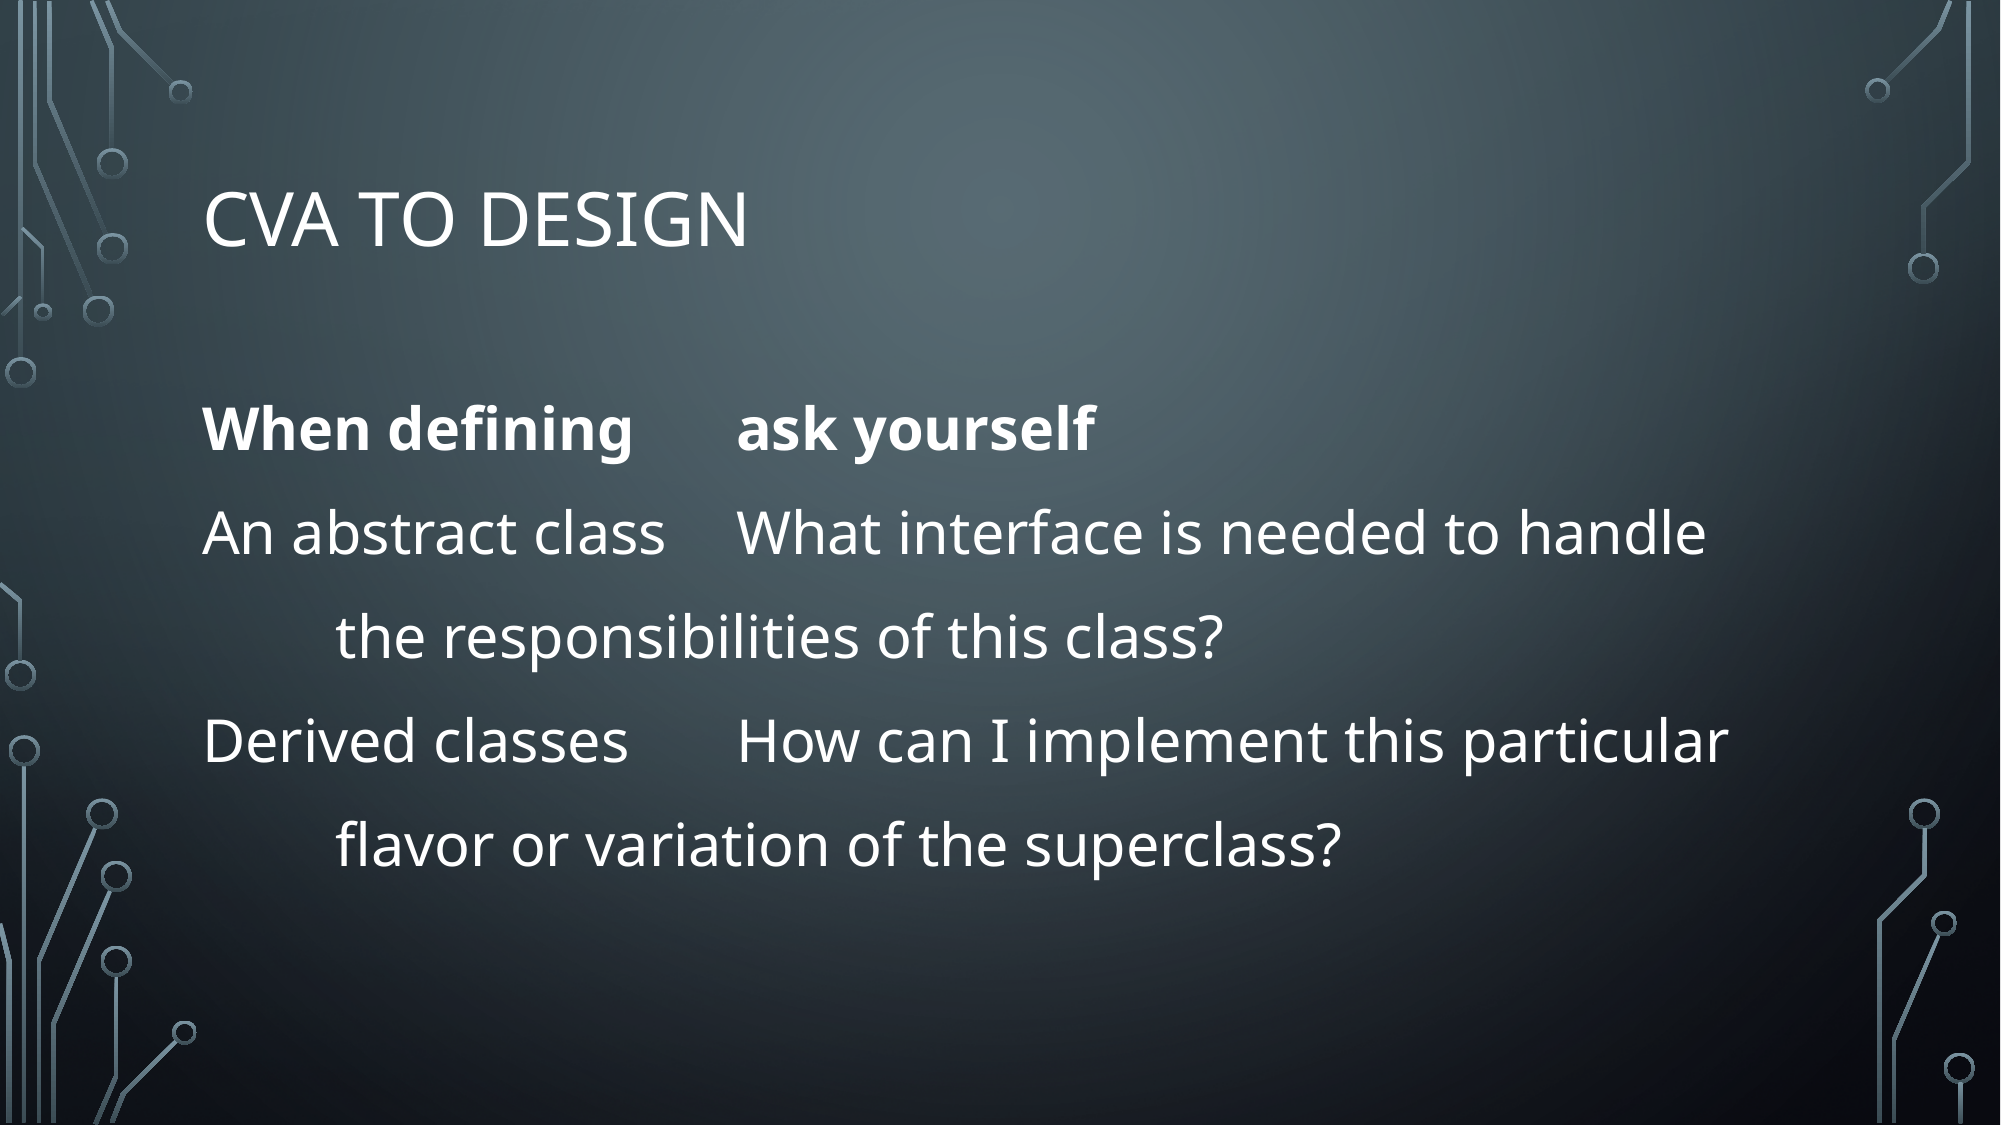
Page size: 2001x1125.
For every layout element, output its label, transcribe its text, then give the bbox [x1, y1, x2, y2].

list When defining ask yourself An abstract class What interface is needed to handle the responsibilities of this class? Derived classes How can I implement this particular flavor or variation of the superclass? [187, 369, 1813, 950]
title CVA to design [187, 101, 1813, 344]
